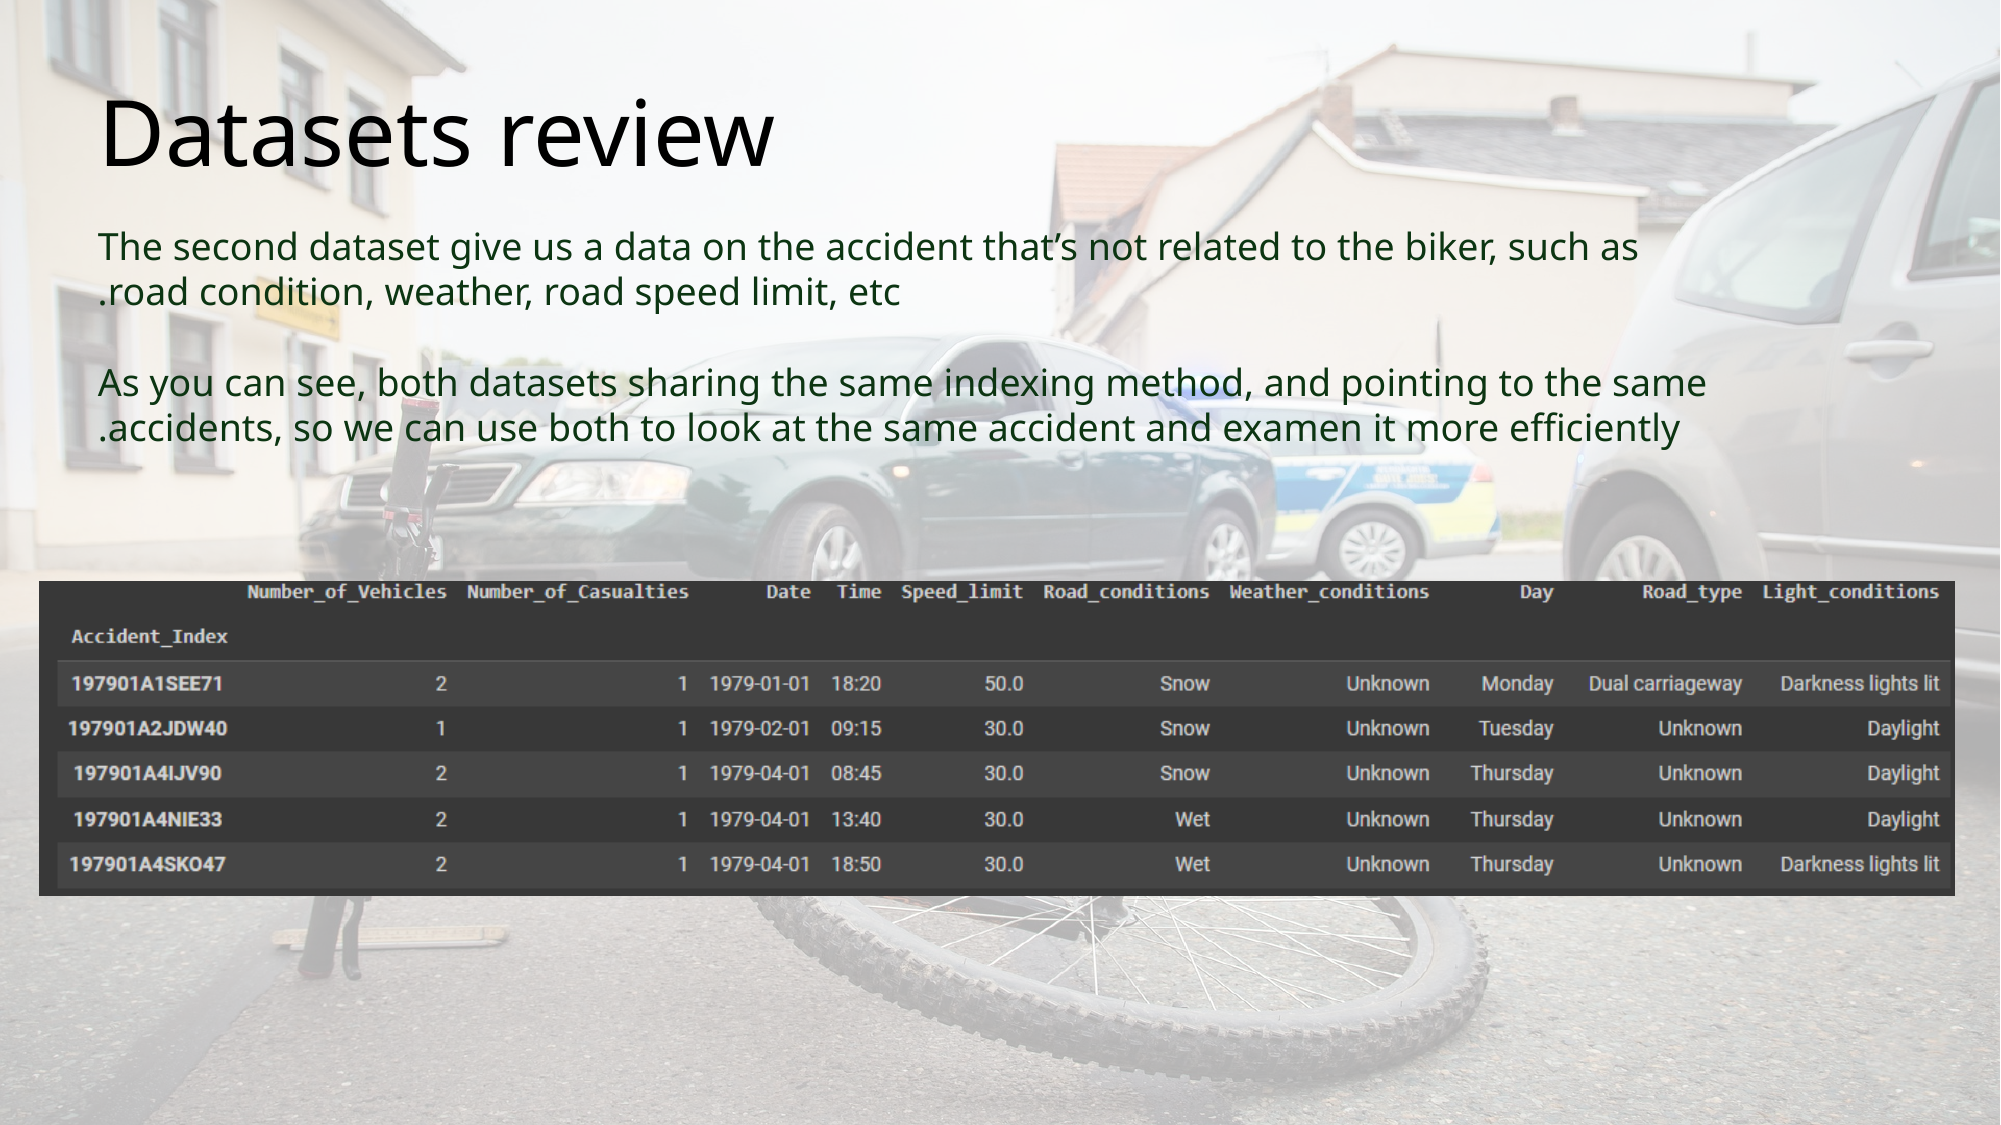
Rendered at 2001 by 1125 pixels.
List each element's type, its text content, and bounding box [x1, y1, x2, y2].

text_box The second dataset give us a data on the accident that’s not related to the biker, such as road condition, weather, road speed limit, etc. [83, 215, 1737, 321]
title Datasets review [83, 12, 938, 215]
picture [38, 581, 1956, 896]
text_box As you can see, both datasets sharing the same indexing method, and pointing to the same accidents, so we can use both to look at the same accident and examen it more efficiently. [83, 351, 1762, 457]
